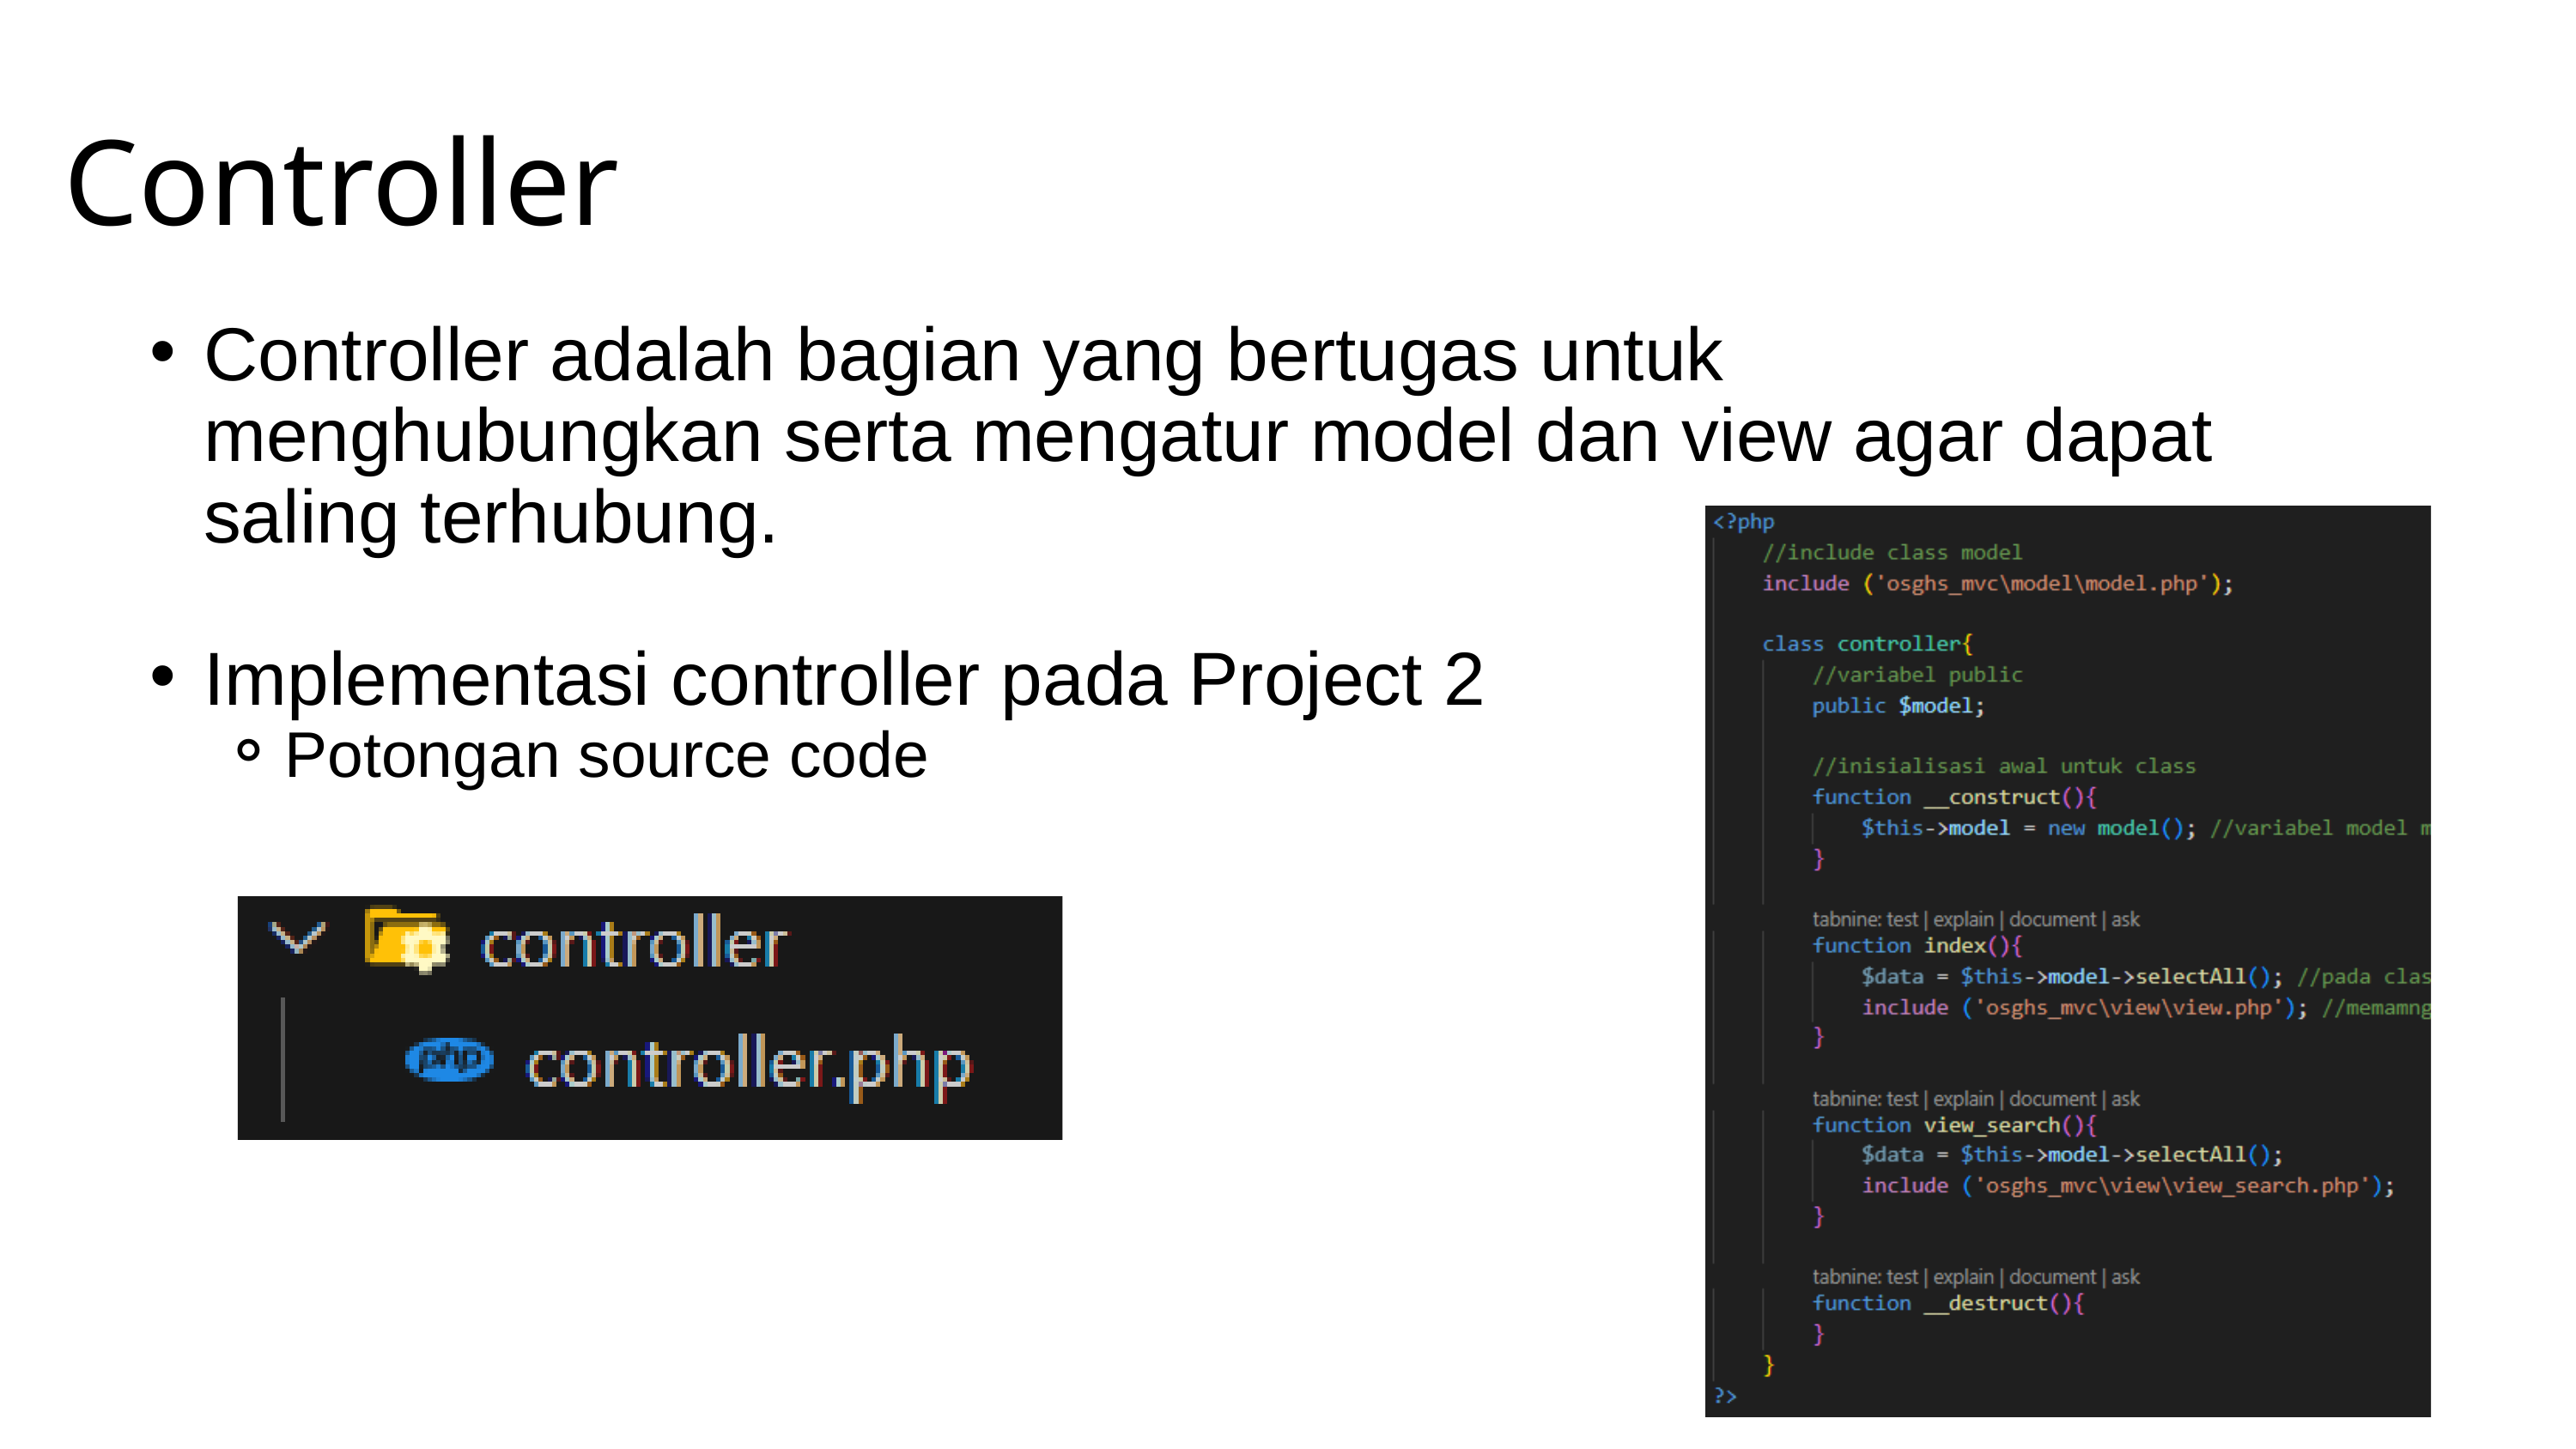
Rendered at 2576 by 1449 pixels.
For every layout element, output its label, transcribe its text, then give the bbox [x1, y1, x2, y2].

text_box Controller adalah bagian yang bertugas untuk menghubungkan serta mengatur model dan view agar dapat saling terhubung. Implementasi controller pada Project 2 Potongan source code [96, 314, 2293, 790]
text_box [1704, 506, 2432, 1417]
text_box [237, 896, 1063, 1140]
text_box Controller [64, 121, 2261, 249]
